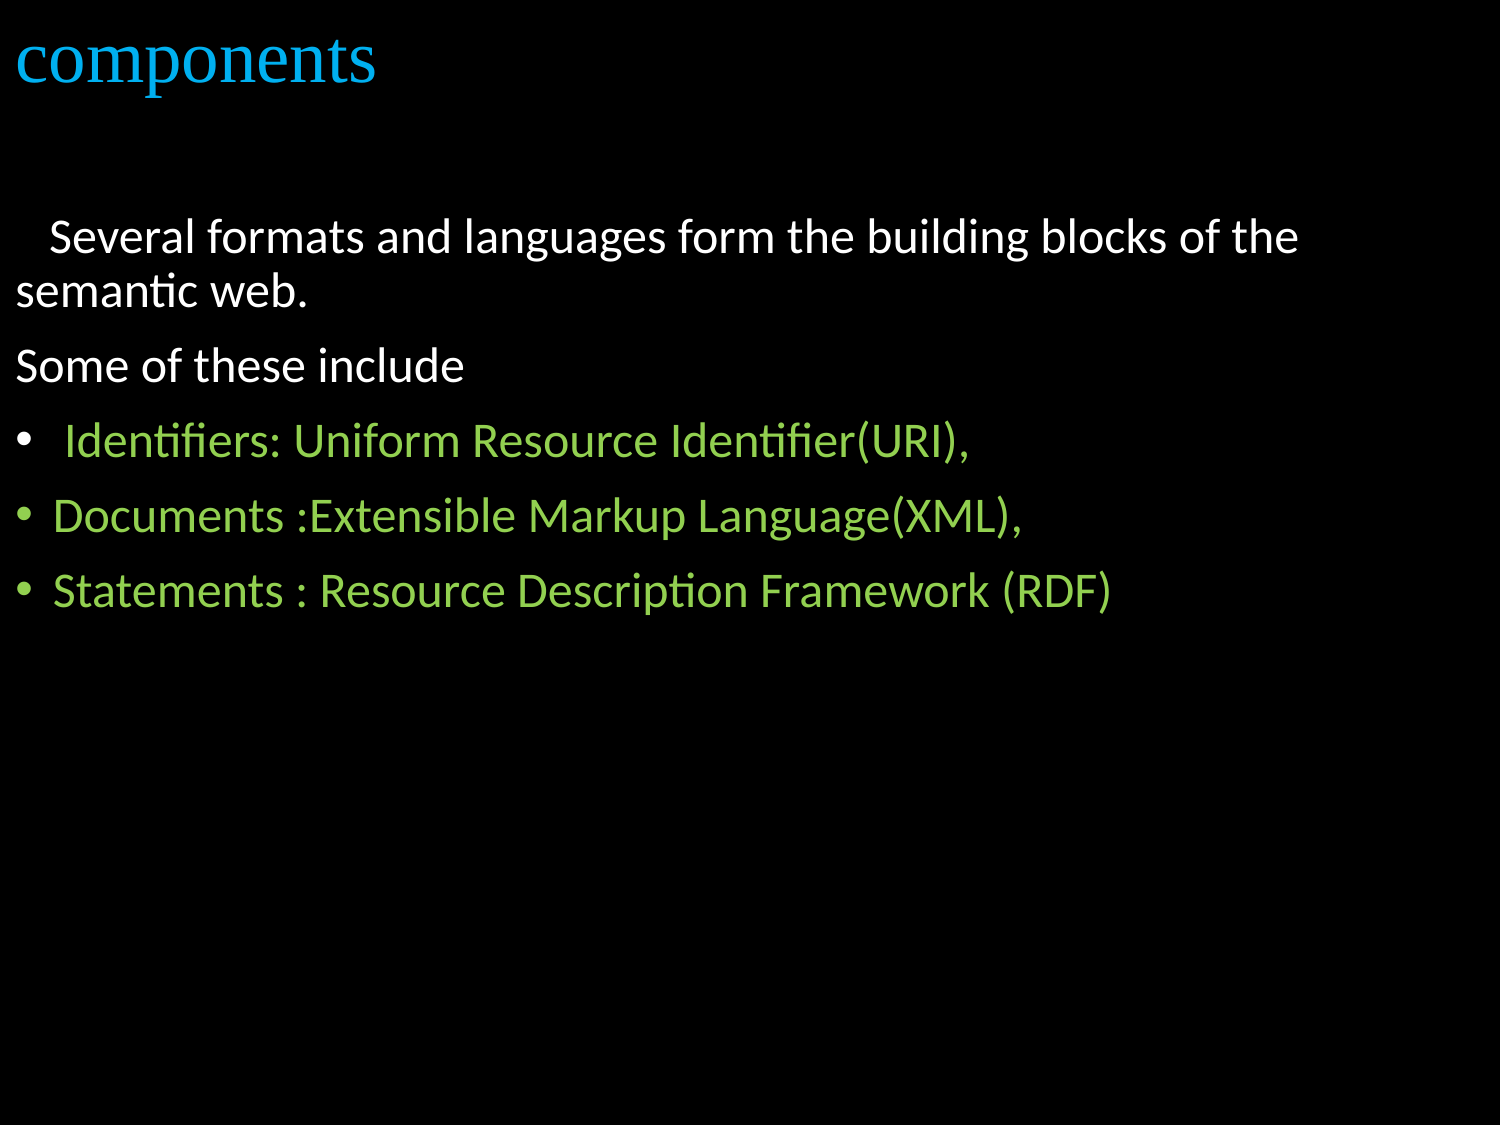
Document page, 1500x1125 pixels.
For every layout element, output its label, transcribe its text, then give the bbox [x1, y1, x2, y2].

list Several formats and languages form the building blocks of the semantic web. Some of these include Identifiers: Uniform Resource Identifier(URI), Documents :Extensible Markup Language(XML), Statements : Resource Description Framework (RDF) [0, 112, 1500, 1125]
title components [0, 1, 475, 112]
